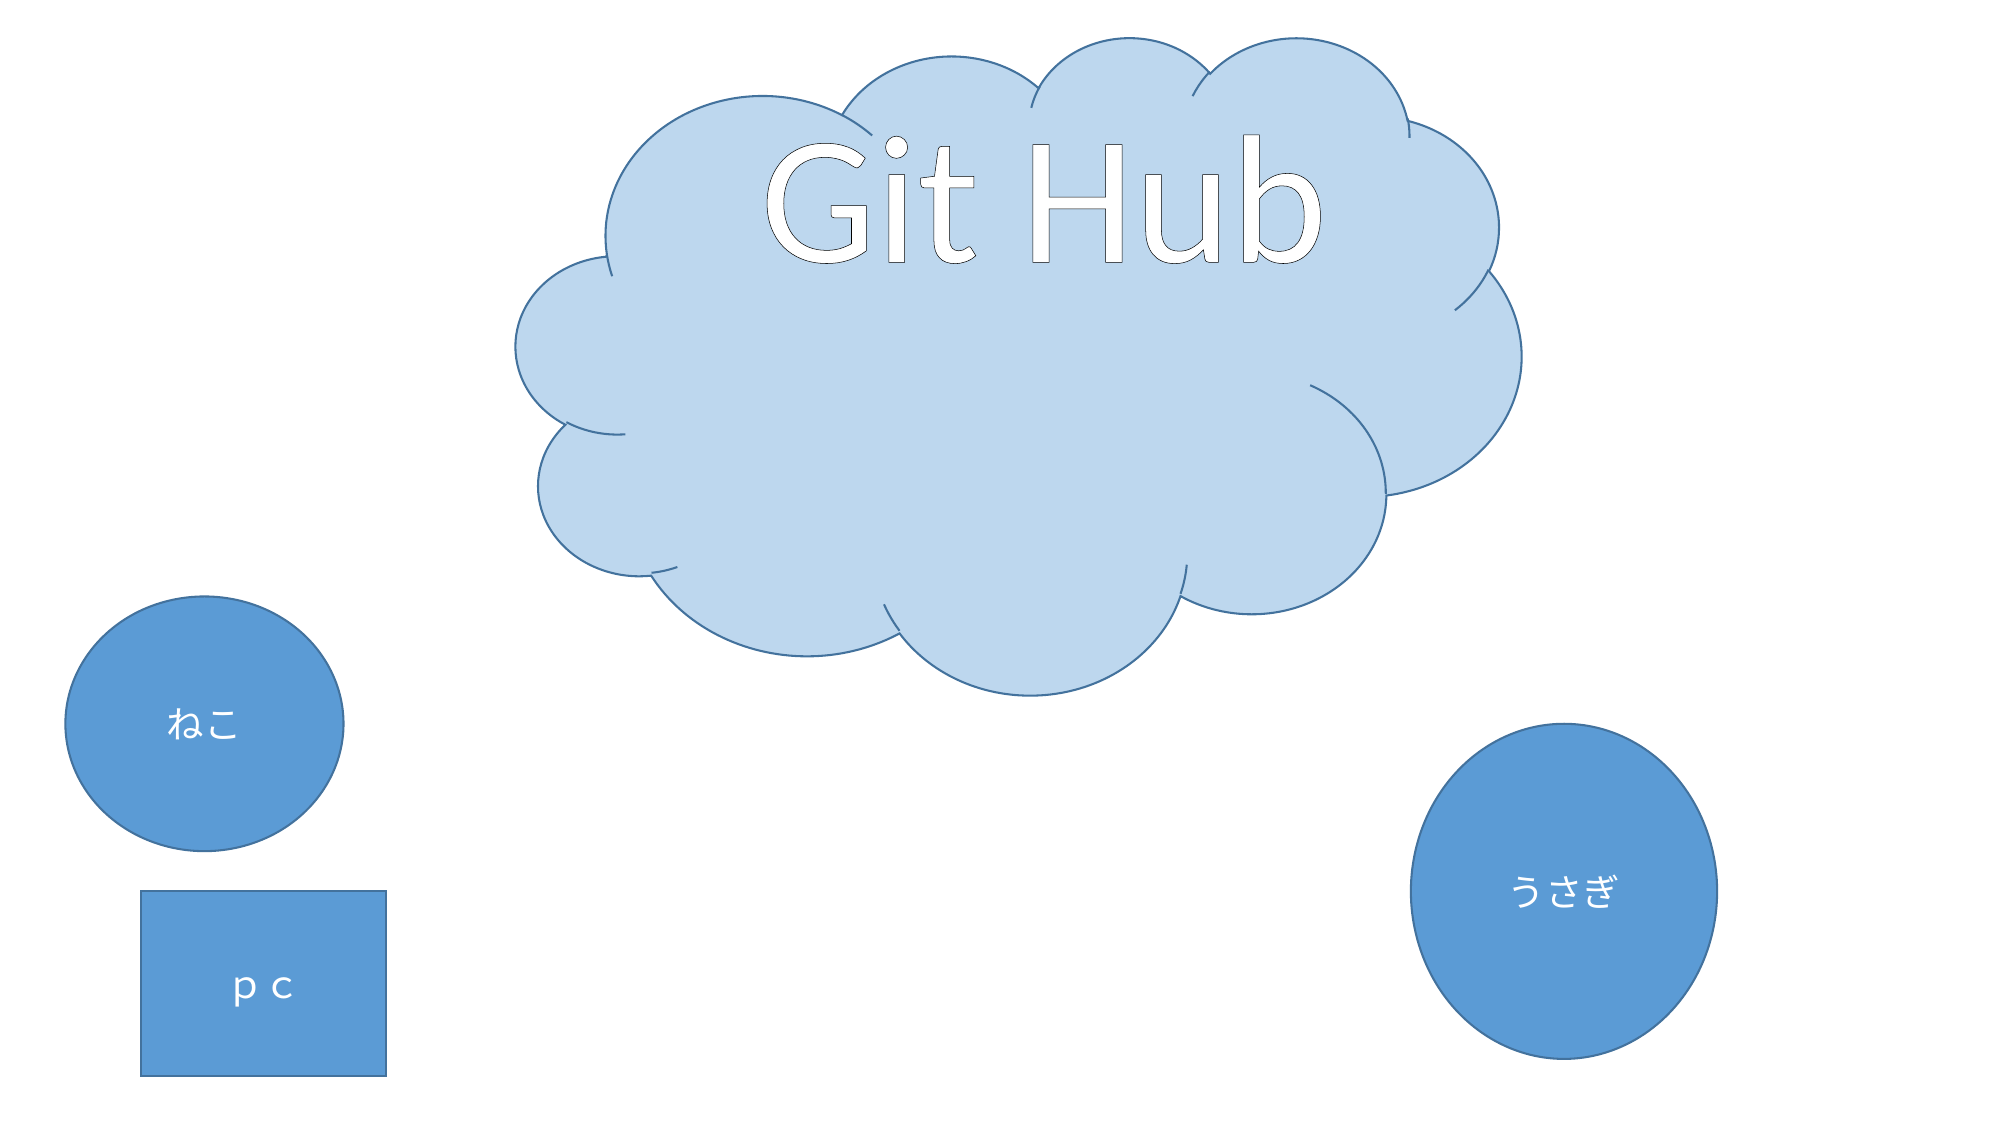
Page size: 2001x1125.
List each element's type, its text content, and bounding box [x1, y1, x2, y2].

text_box Git Hub [745, 71, 1343, 307]
text_box [514, 37, 1523, 697]
text_box ｐｃ [140, 890, 387, 1077]
text_box うさぎ [1409, 722, 1719, 1060]
text_box ねこ [64, 595, 345, 853]
